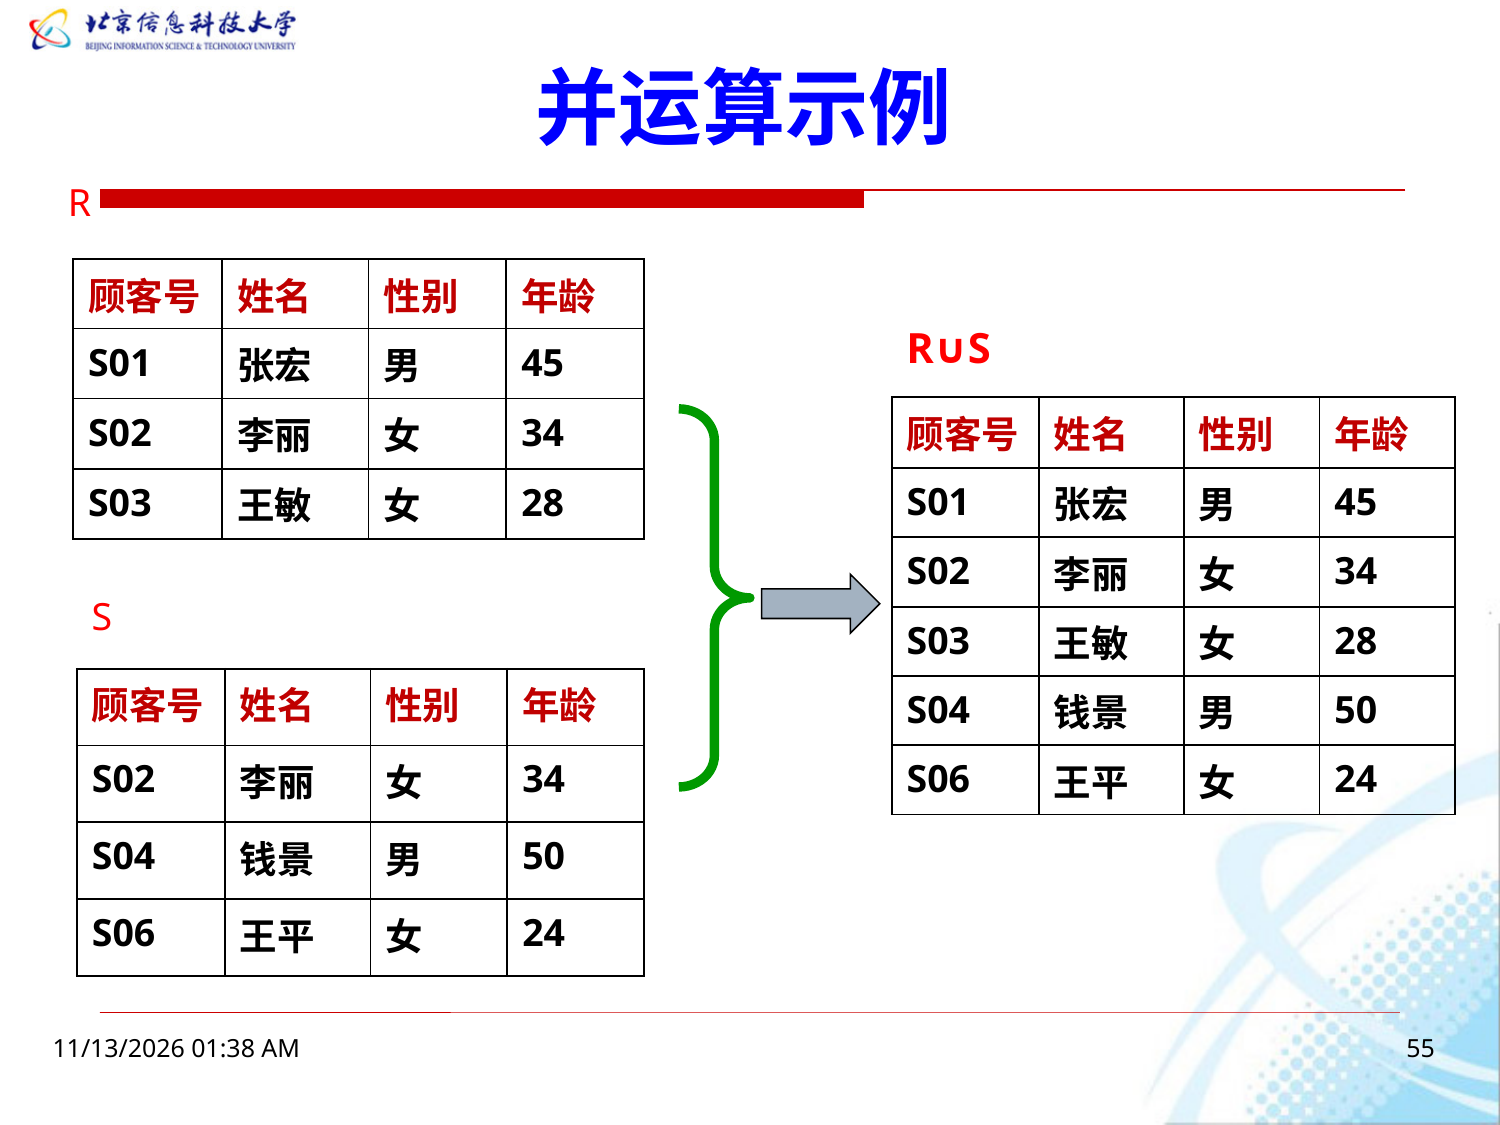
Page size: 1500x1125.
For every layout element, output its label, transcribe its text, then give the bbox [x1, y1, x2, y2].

table_cell S03 [74, 470, 221, 538]
text_box [678, 408, 750, 787]
table_cell S02 [74, 399, 221, 468]
table_header 顾客号 [893, 398, 1038, 467]
table_cell S04 [893, 677, 1038, 744]
table_cell 男 [1185, 469, 1319, 536]
table_cell 50 [1320, 677, 1454, 744]
table_cell 钱景 [226, 823, 370, 898]
table_cell S06 [893, 746, 1038, 814]
table_cell 50 [508, 823, 643, 898]
table_cell 45 [1320, 469, 1454, 536]
table_cell 李丽 [223, 399, 368, 468]
table_cell 34 [1320, 538, 1454, 606]
table_cell 34 [508, 746, 643, 821]
table_cell S02 [893, 538, 1038, 606]
table_cell 张宏 [1040, 469, 1183, 536]
text_box R [53, 172, 195, 232]
table_cell 女 [369, 399, 505, 468]
table_header 顾客号 [78, 670, 224, 745]
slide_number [37, 1024, 351, 1101]
table_header 性别 [371, 670, 506, 745]
table_header 年龄 [1320, 398, 1454, 467]
table_cell S01 [74, 329, 221, 398]
table_header 性别 [1185, 398, 1319, 467]
table_cell 女 [1185, 538, 1319, 606]
table_cell 男 [1185, 677, 1319, 744]
table_cell S03 [893, 608, 1038, 675]
table_cell 男 [371, 823, 506, 898]
picture [0, 0, 1500, 1125]
text_box [761, 574, 880, 634]
table_cell S01 [893, 469, 1038, 536]
table_cell 28 [507, 470, 643, 538]
table_cell 男 [369, 329, 505, 398]
table_header 姓名 [226, 670, 370, 745]
table_cell 王平 [226, 900, 370, 975]
table_cell S06 [78, 900, 224, 975]
table_cell 34 [507, 399, 643, 468]
table_cell 女 [1185, 746, 1319, 814]
table_cell 女 [371, 900, 506, 975]
table_header 性别 [369, 260, 505, 328]
table_header 年龄 [508, 670, 643, 745]
text_box S [76, 585, 219, 646]
table_cell 李丽 [1040, 538, 1183, 606]
table_cell 张宏 [223, 329, 368, 398]
table_cell 女 [1185, 608, 1319, 675]
table_cell 王平 [1040, 746, 1183, 814]
slide_number 55 [1137, 1024, 1451, 1101]
table_header 顾客号 [74, 260, 221, 328]
table_header 姓名 [223, 260, 368, 328]
table_cell 女 [369, 470, 505, 538]
table_cell 女 [371, 746, 506, 821]
table_header 姓名 [1040, 398, 1183, 467]
table_cell 24 [1320, 746, 1454, 814]
text_box R∪S [891, 314, 1117, 380]
table_cell 李丽 [226, 746, 370, 821]
table_cell 24 [508, 900, 643, 975]
table_cell 28 [1320, 608, 1454, 675]
table_cell 王敏 [223, 470, 368, 538]
table_cell 45 [507, 329, 643, 398]
table_cell 钱景 [1040, 677, 1183, 744]
table_cell S02 [78, 746, 224, 821]
table_cell 王敏 [1040, 608, 1183, 675]
table_cell S04 [78, 823, 224, 898]
title 并运算示例 [37, 0, 1451, 163]
table_header 年龄 [507, 260, 643, 328]
